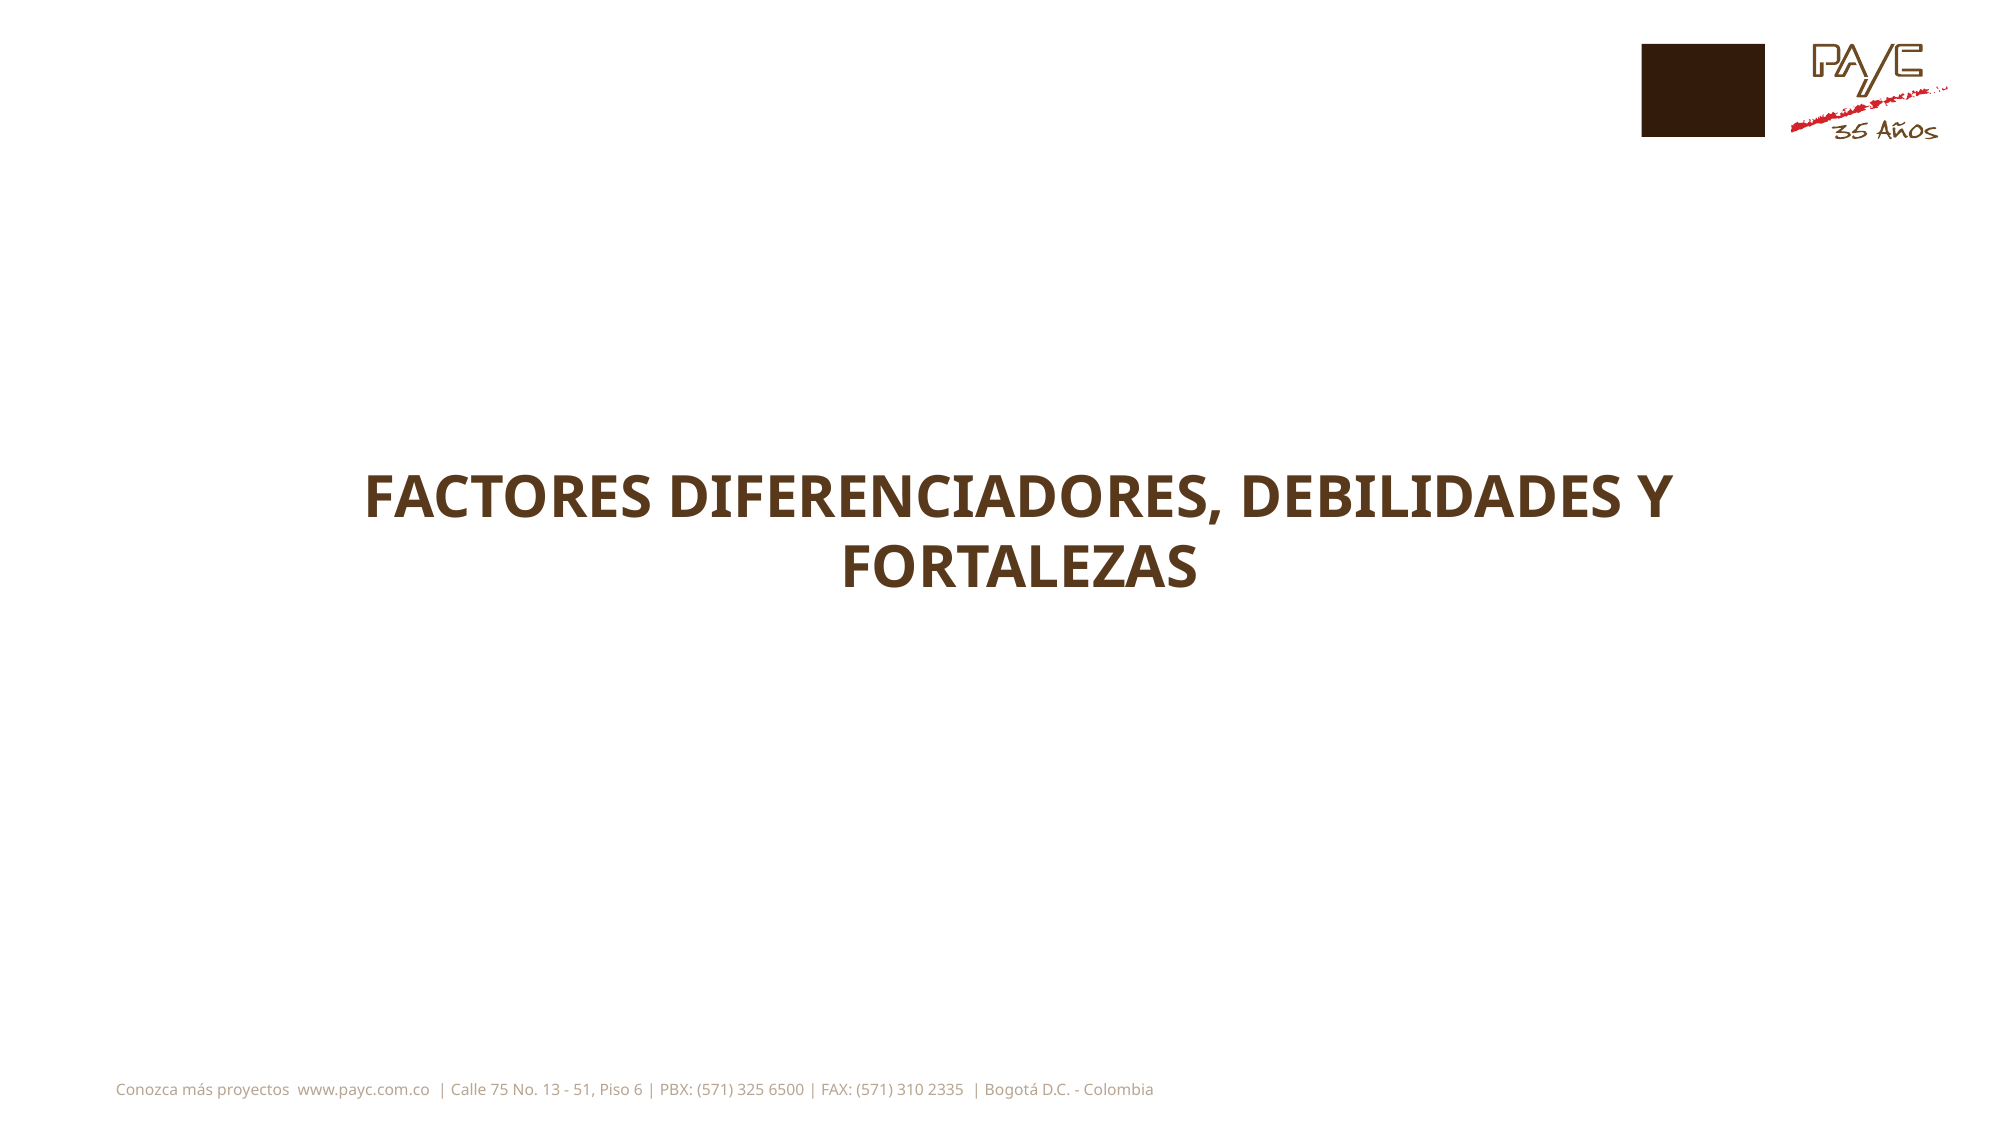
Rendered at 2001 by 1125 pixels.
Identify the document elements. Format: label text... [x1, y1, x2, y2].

title FACTORES DIFERENCIADORES, DEBILIDADES Y FORTALEZAS [261, 451, 1777, 553]
